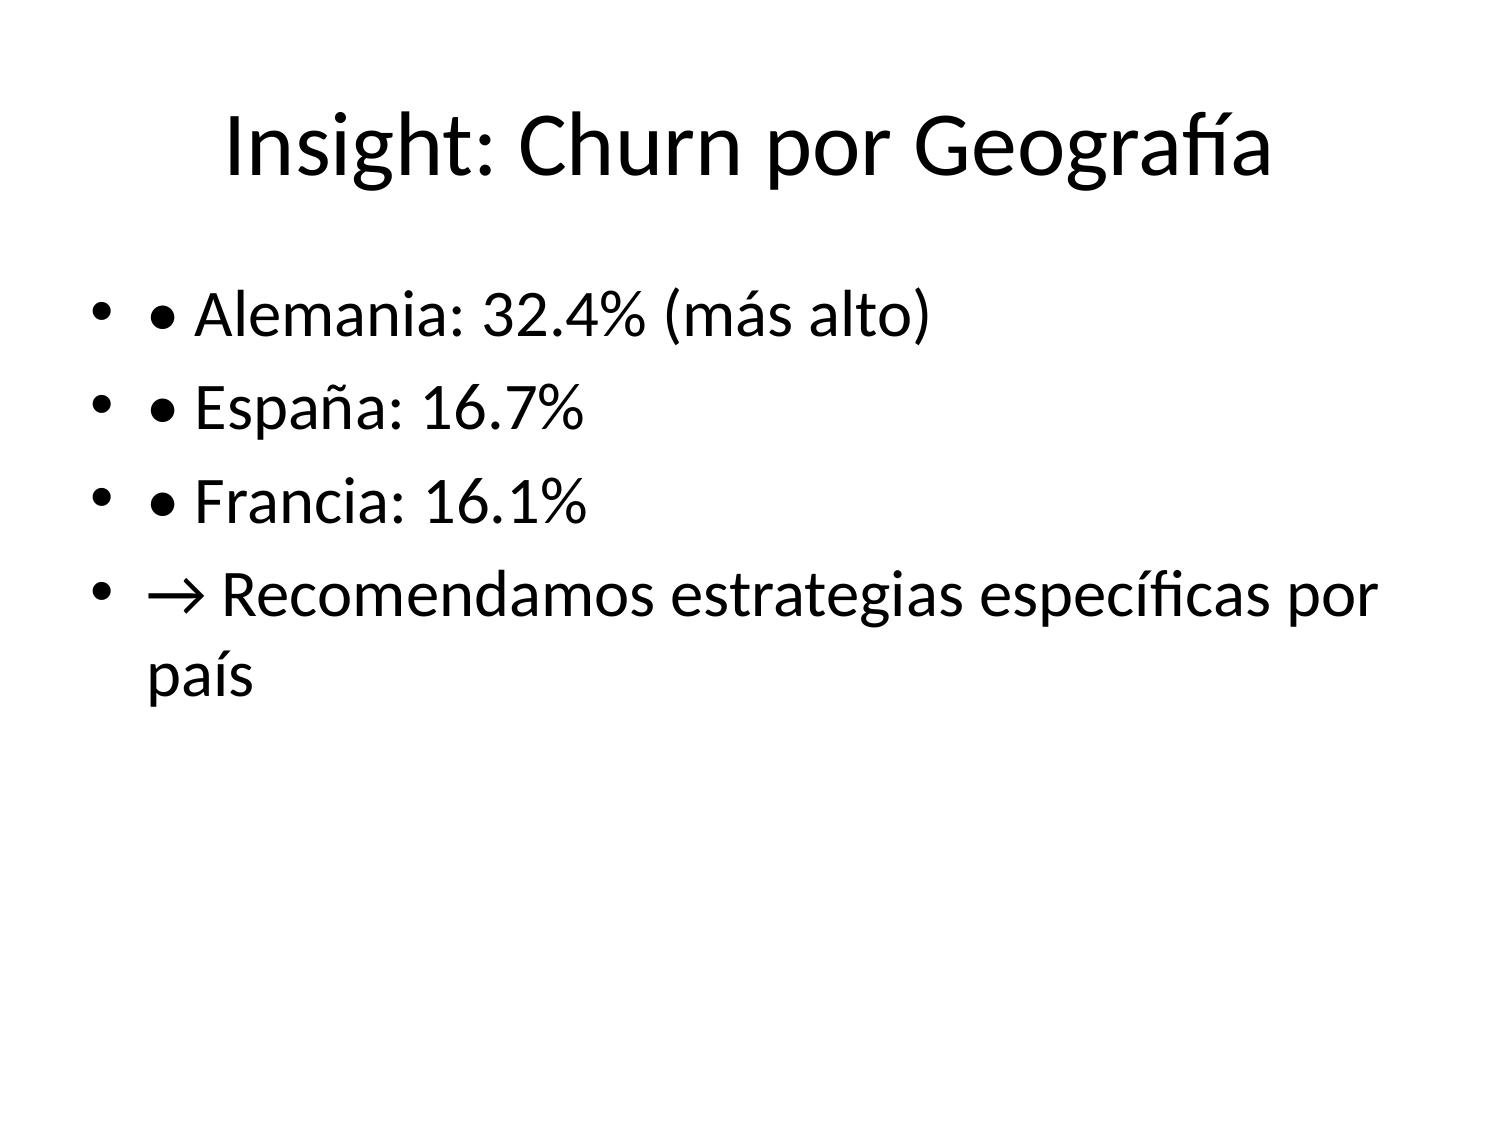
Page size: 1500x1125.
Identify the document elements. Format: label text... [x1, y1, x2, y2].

list • Alemania: 32.4% (más alto) • España: 16.7% • Francia: 16.1% → Recomendamos estrategias específicas por país [75, 262, 1425, 1005]
title Insight: Churn por Geografía [75, 45, 1425, 233]
